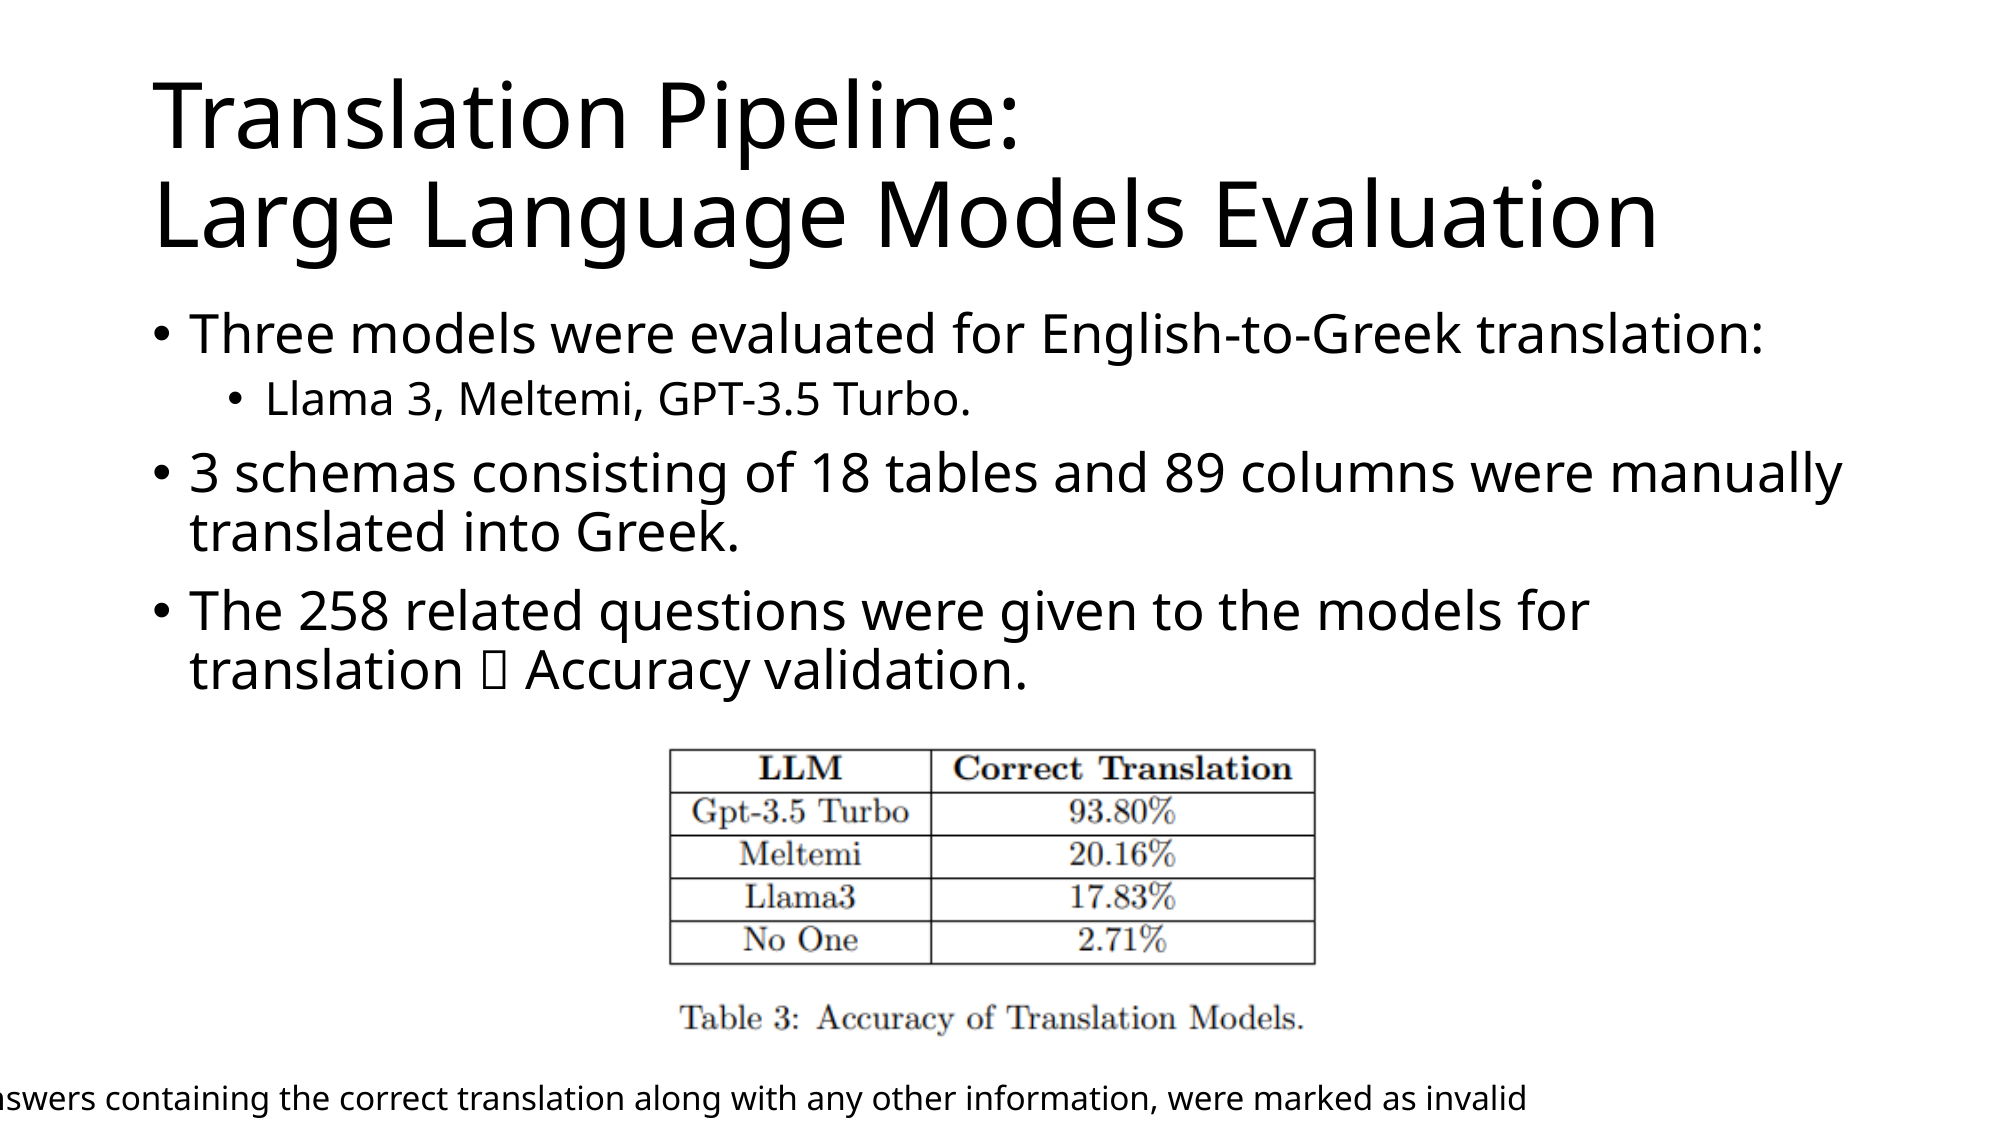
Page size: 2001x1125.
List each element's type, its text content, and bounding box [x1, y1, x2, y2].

title Translation Pipeline: Large Language Models Evaluation [137, 59, 1863, 278]
picture [642, 736, 1358, 1040]
text_box *Answers containing the correct translation along with any other information, were marked as invalid [0, 1070, 1546, 1125]
list Three models were evaluated for English-to-Greek translation: Llama 3, Meltemi, GPT-3.5 Turbo. 3 schemas consisting of 18 tables and 89 columns were manually translated into Greek. The 258 related questions were given to the models for translation  Accuracy validation. [137, 299, 1863, 1014]
